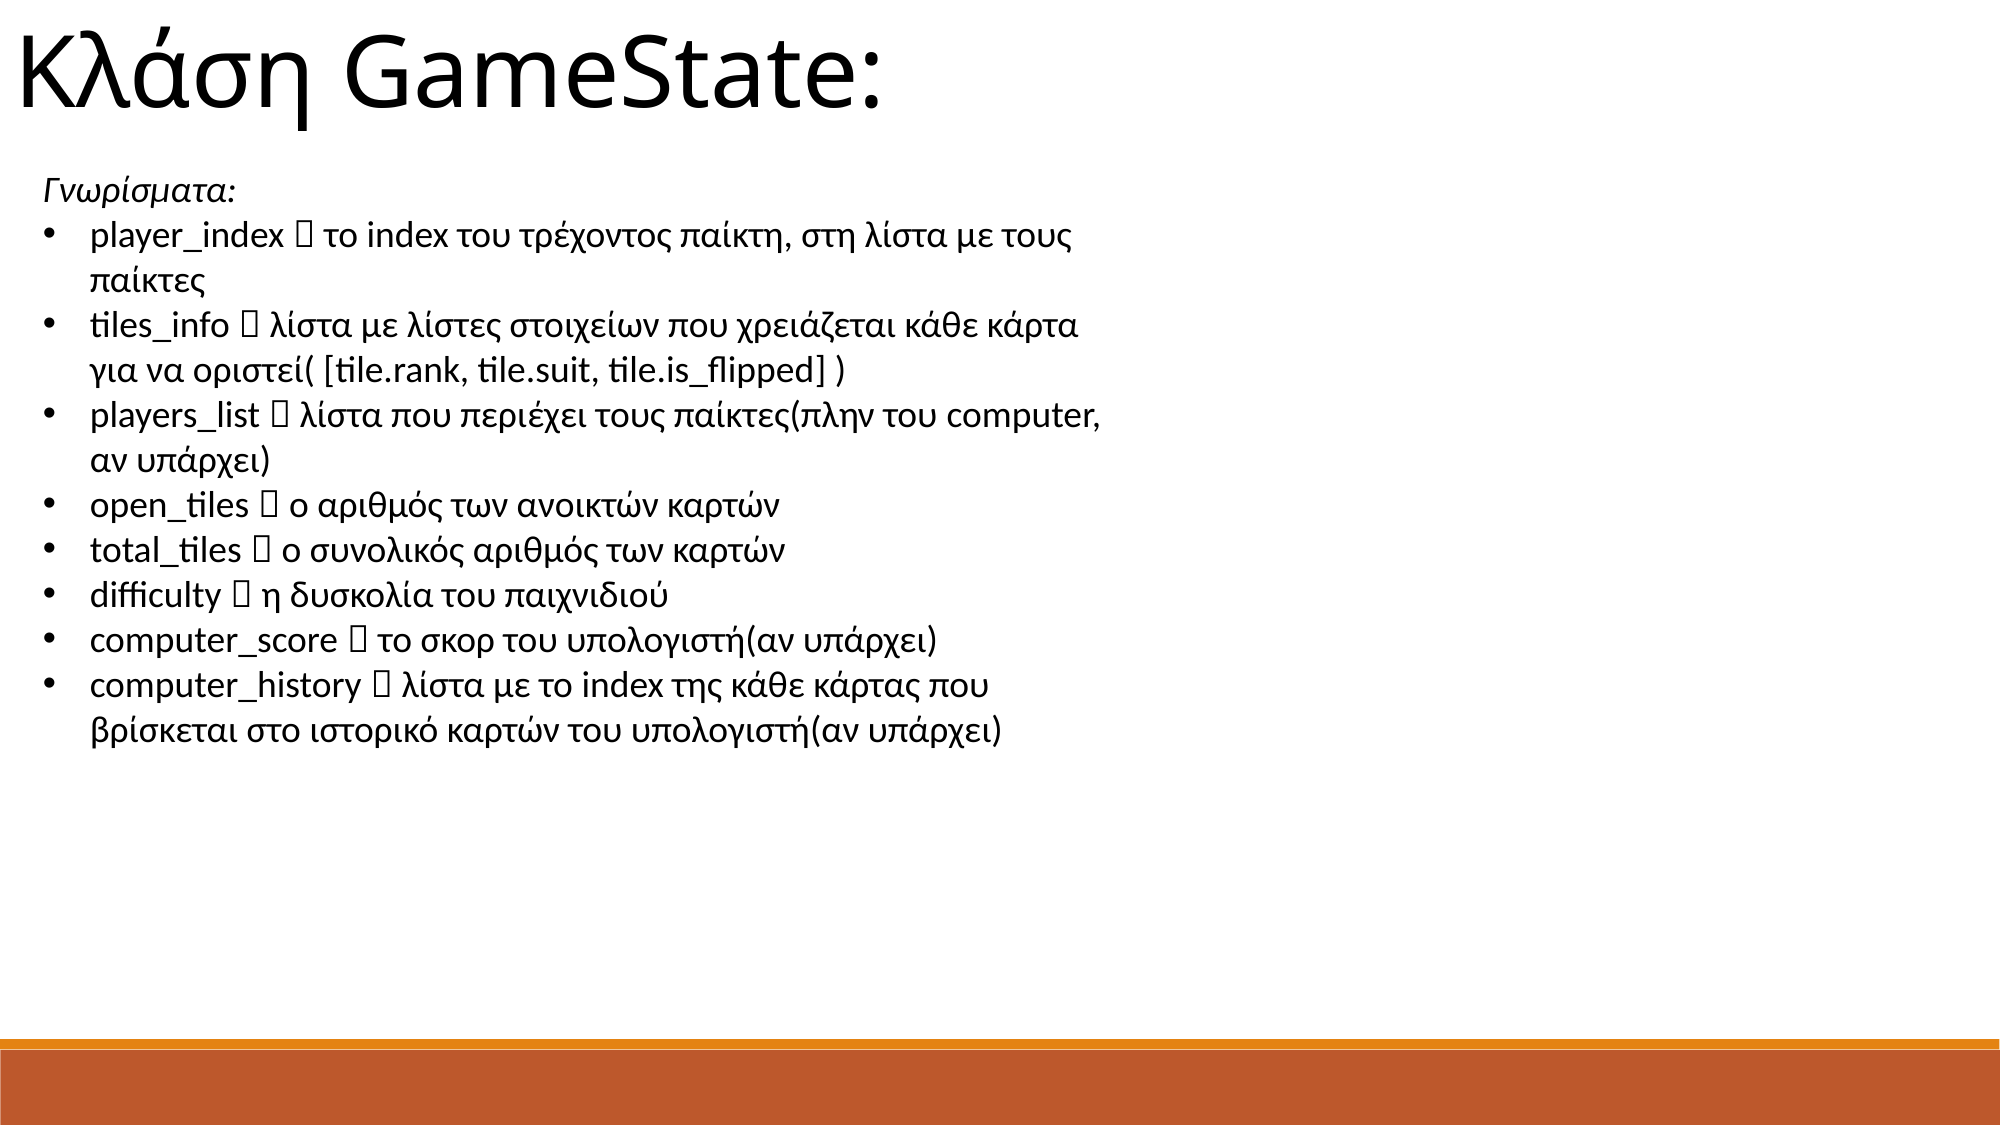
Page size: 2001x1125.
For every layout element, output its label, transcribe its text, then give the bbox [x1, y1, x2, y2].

text_box Κλάση GameState: [0, 0, 938, 135]
text_box Γνωρίσματα: player_index  το index του τρέχοντος παίκτη, στη λίστα με τους παίκτες tiles_info  λίστα με λίστες στοιχείων που χρειάζεται κάθε κάρτα για να οριστεί( [tile.rank, tile.suit, tile.is_flipped] ) players_list  λίστα που περιέχει τους παίκτες(πλην του computer, αν υπάρχει) open_tiles  o αριθμός των ανοικτών καρτών total_tiles  ο συνολικός αριθμός των καρτών difficulty  η δυσκολία του παιχνιδιού computer_score  το σκορ του υπολογιστή(αν υπάρχει) computer_history  λίστα με το index της κάθε κάρτας που βρίσκεται στο ιστορικό καρτών του υπολογιστή(αν υπάρχει) [28, 157, 1129, 758]
